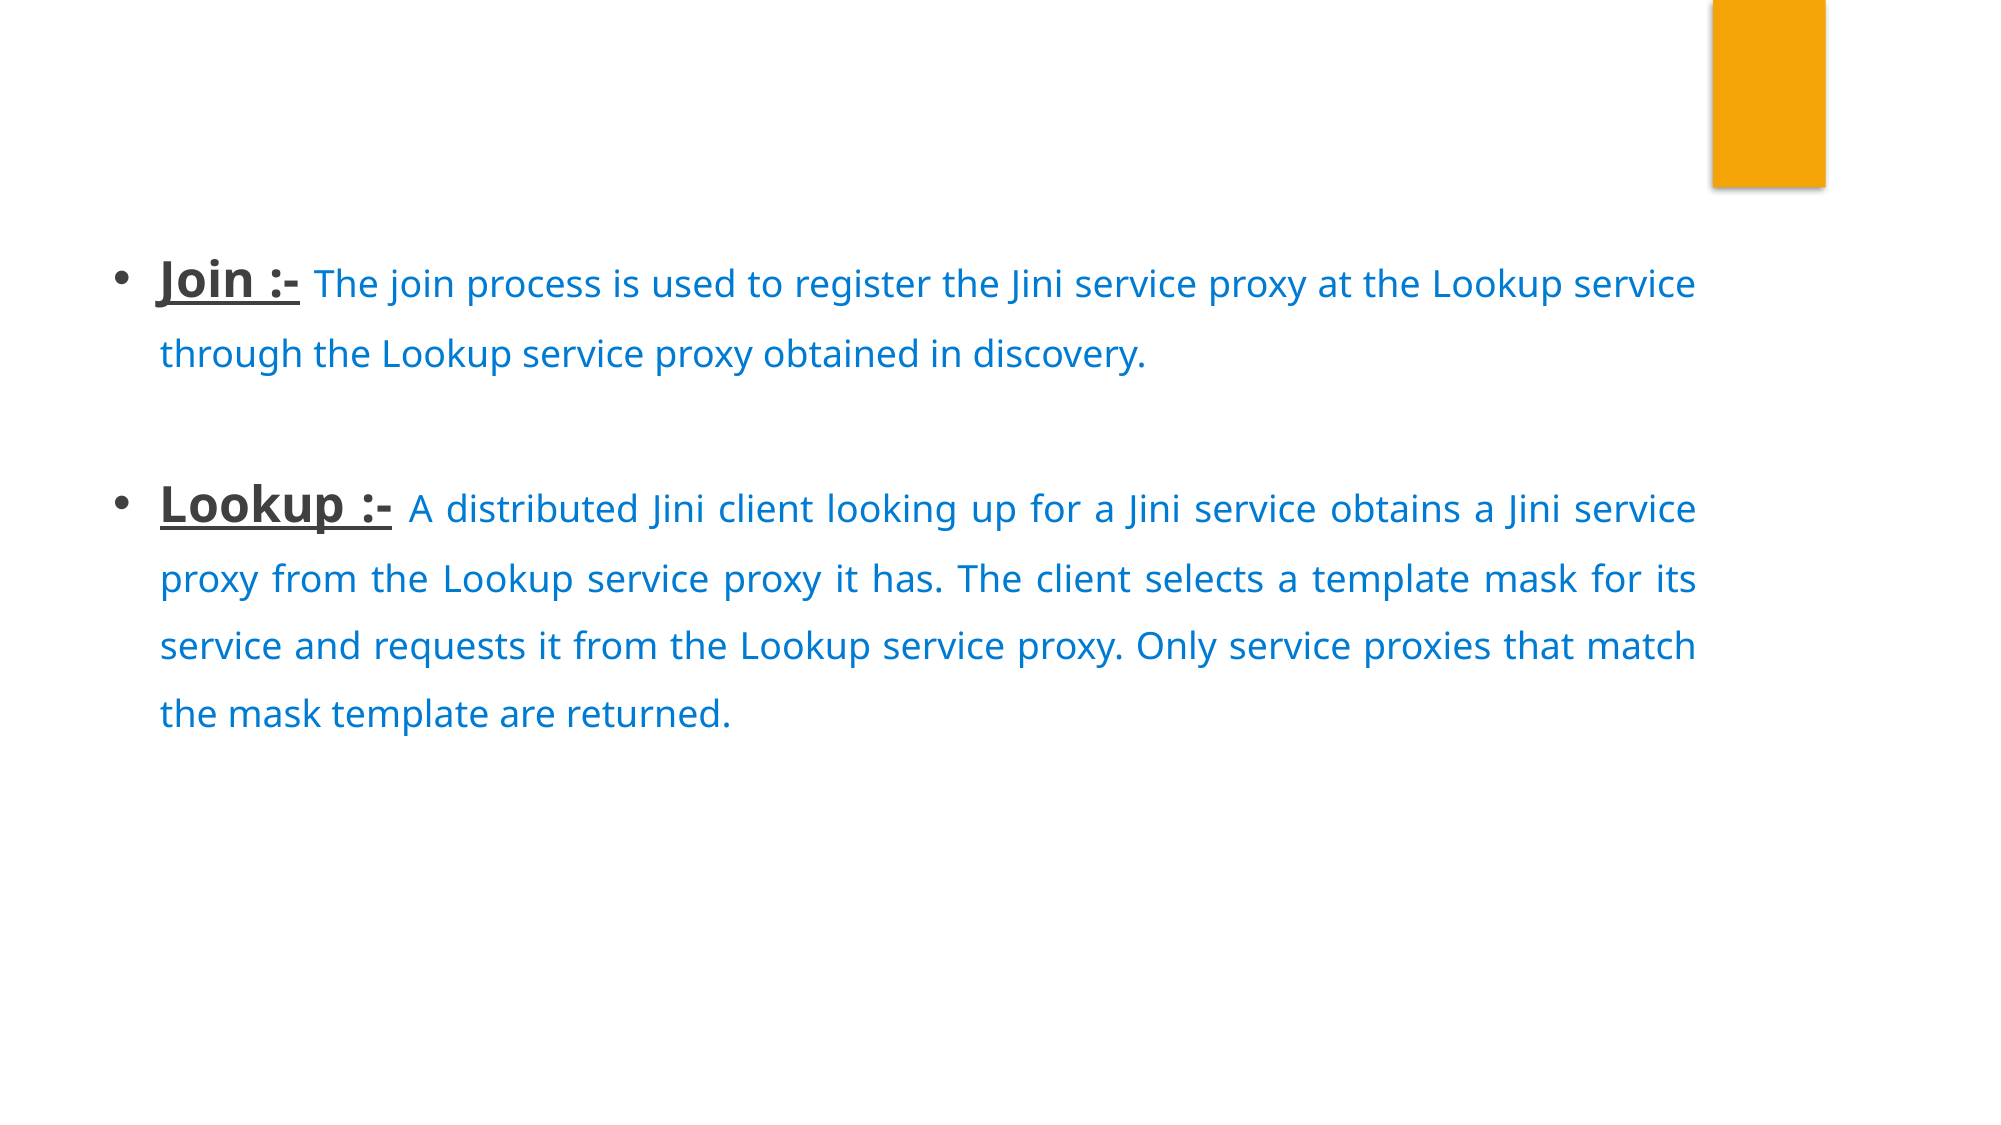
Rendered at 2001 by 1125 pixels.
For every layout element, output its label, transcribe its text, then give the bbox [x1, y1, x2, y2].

slide_number [1698, 48, 1836, 175]
text_box Join :- The join process is used to register the Jini service proxy at the Lookup service through the Lookup service proxy obtained in discovery. Lookup :- A distributed Jini client looking up for a Jini service obtains a Jini service proxy from the Lookup service proxy it has. The client selects a template mask for its service and requests it from the Lookup service proxy. Only service proxies that match the mask template are returned. [98, 209, 1713, 832]
